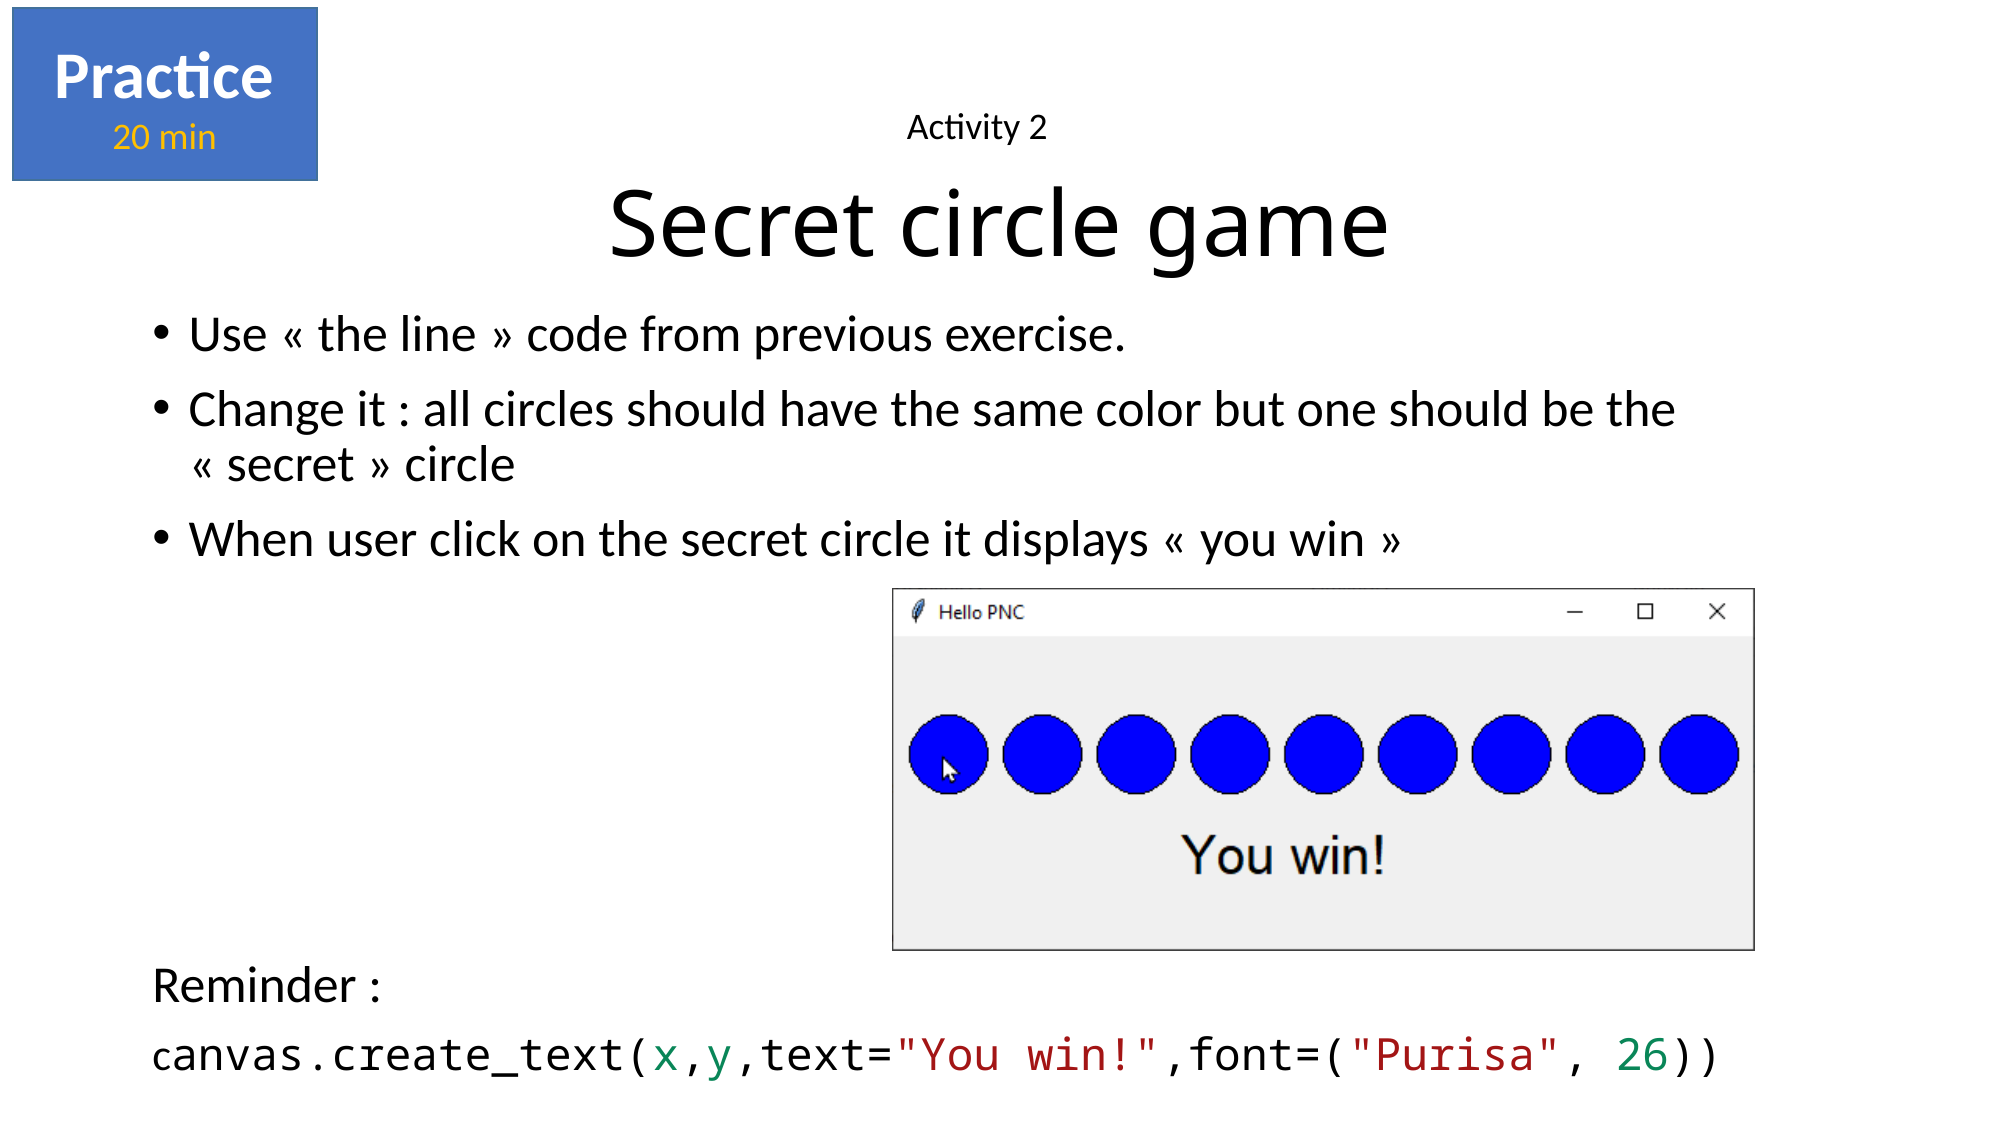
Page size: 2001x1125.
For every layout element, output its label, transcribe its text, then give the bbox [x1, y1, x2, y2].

text_box Practice 20 min [12, 8, 317, 181]
title Secret circle game [137, 117, 1863, 299]
picture [892, 588, 1755, 952]
text_box Activity 2 [892, 94, 1892, 155]
list Use « the line » code from previous exercise. Change it : all circles should have the same color but one should be the « secret » circle When user click on the secret circle it displays « you win » Reminder : canvas.create_text(x,y,text="You win!",font=("Purisa", 26)) [137, 299, 1863, 1093]
